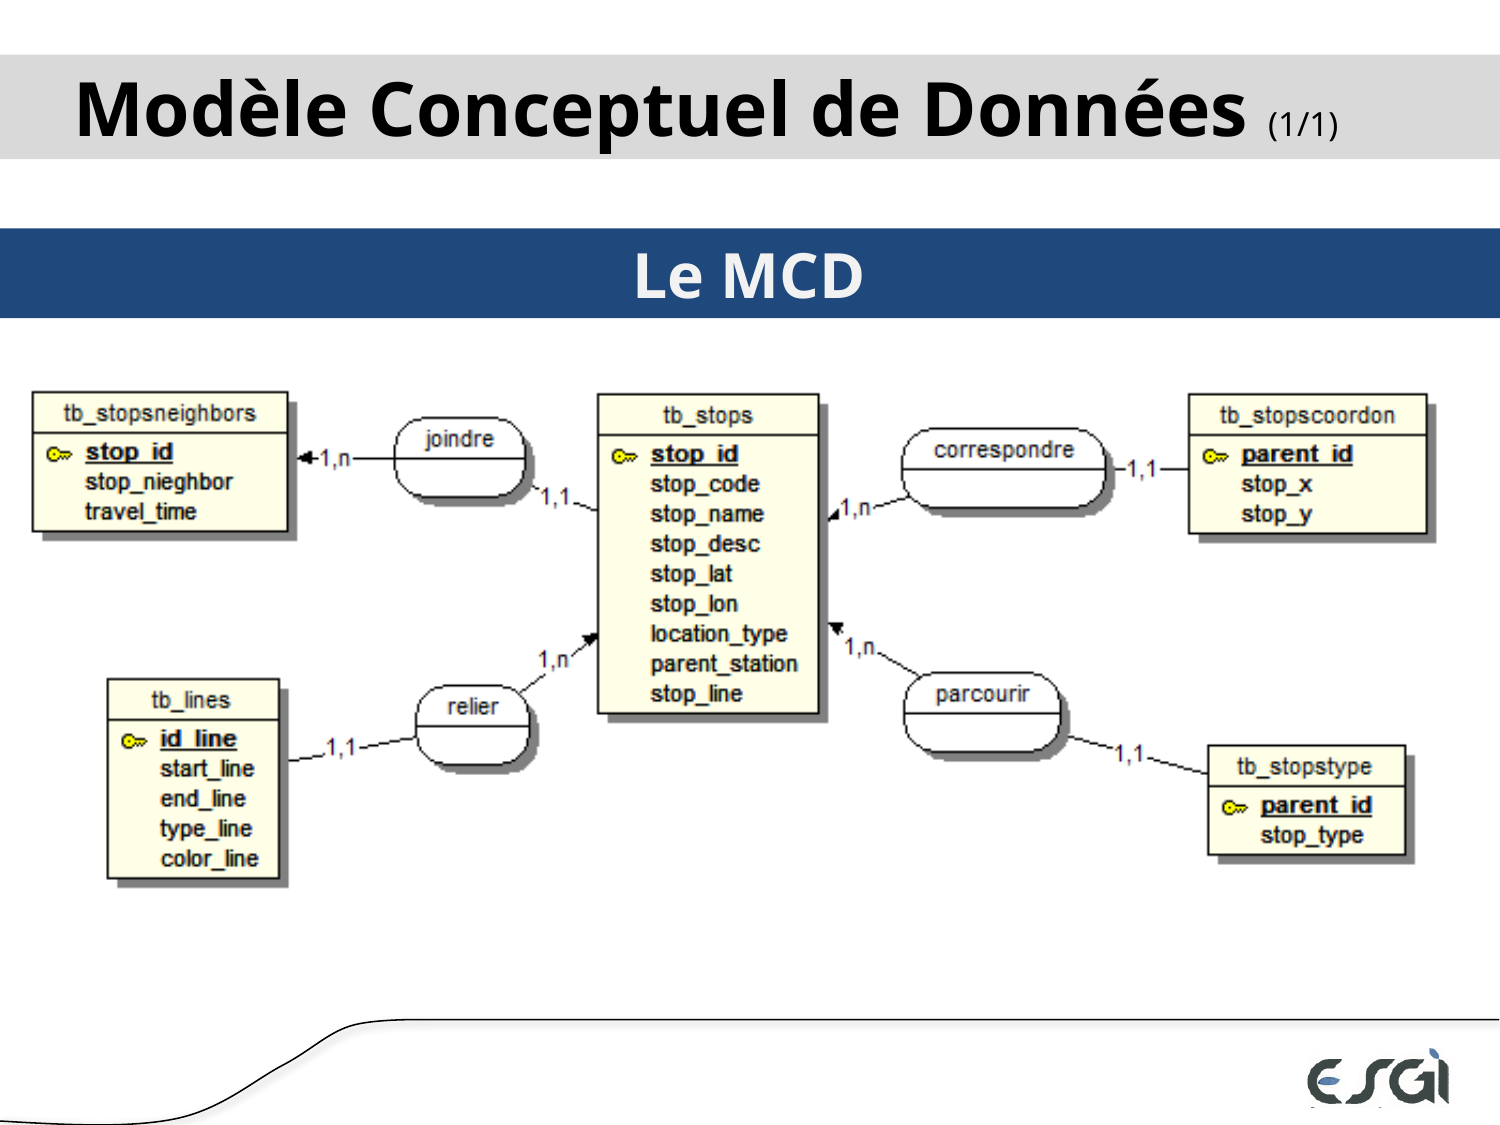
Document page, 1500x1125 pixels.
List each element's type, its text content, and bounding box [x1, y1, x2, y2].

text_box Modèle Conceptuel de Données (1/1) [0, 54, 1500, 160]
picture [0, 321, 1499, 1003]
picture [1305, 1046, 1460, 1108]
text_box Le MCD [0, 228, 1500, 319]
text_box [0, 1018, 1500, 1125]
